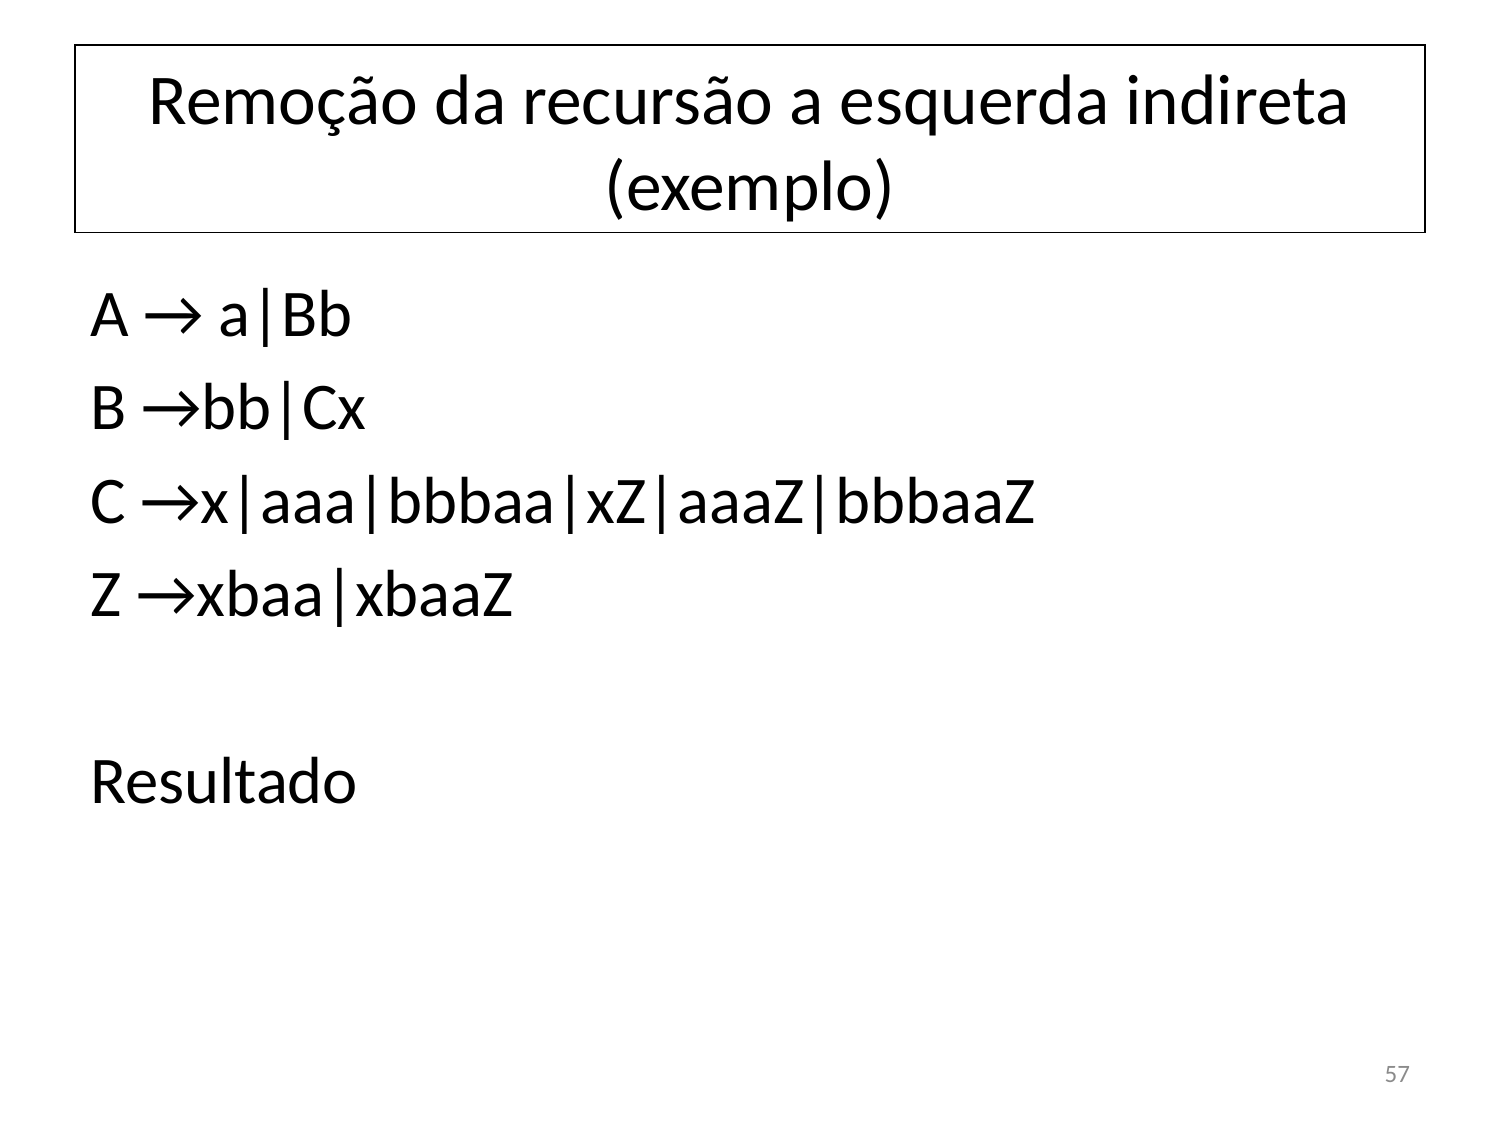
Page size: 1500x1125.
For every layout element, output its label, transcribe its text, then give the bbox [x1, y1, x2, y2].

slide_number 57 [1074, 1042, 1425, 1103]
list A → a|Bb B →bb|Cx C →x|aaa|bbbaa|xZ|aaaZ|bbbaaZ Z →xbaa|xbaaZ Resultado [74, 262, 1426, 1006]
title Remoção da recursão a esquerda indireta (exemplo) [74, 44, 1426, 233]
